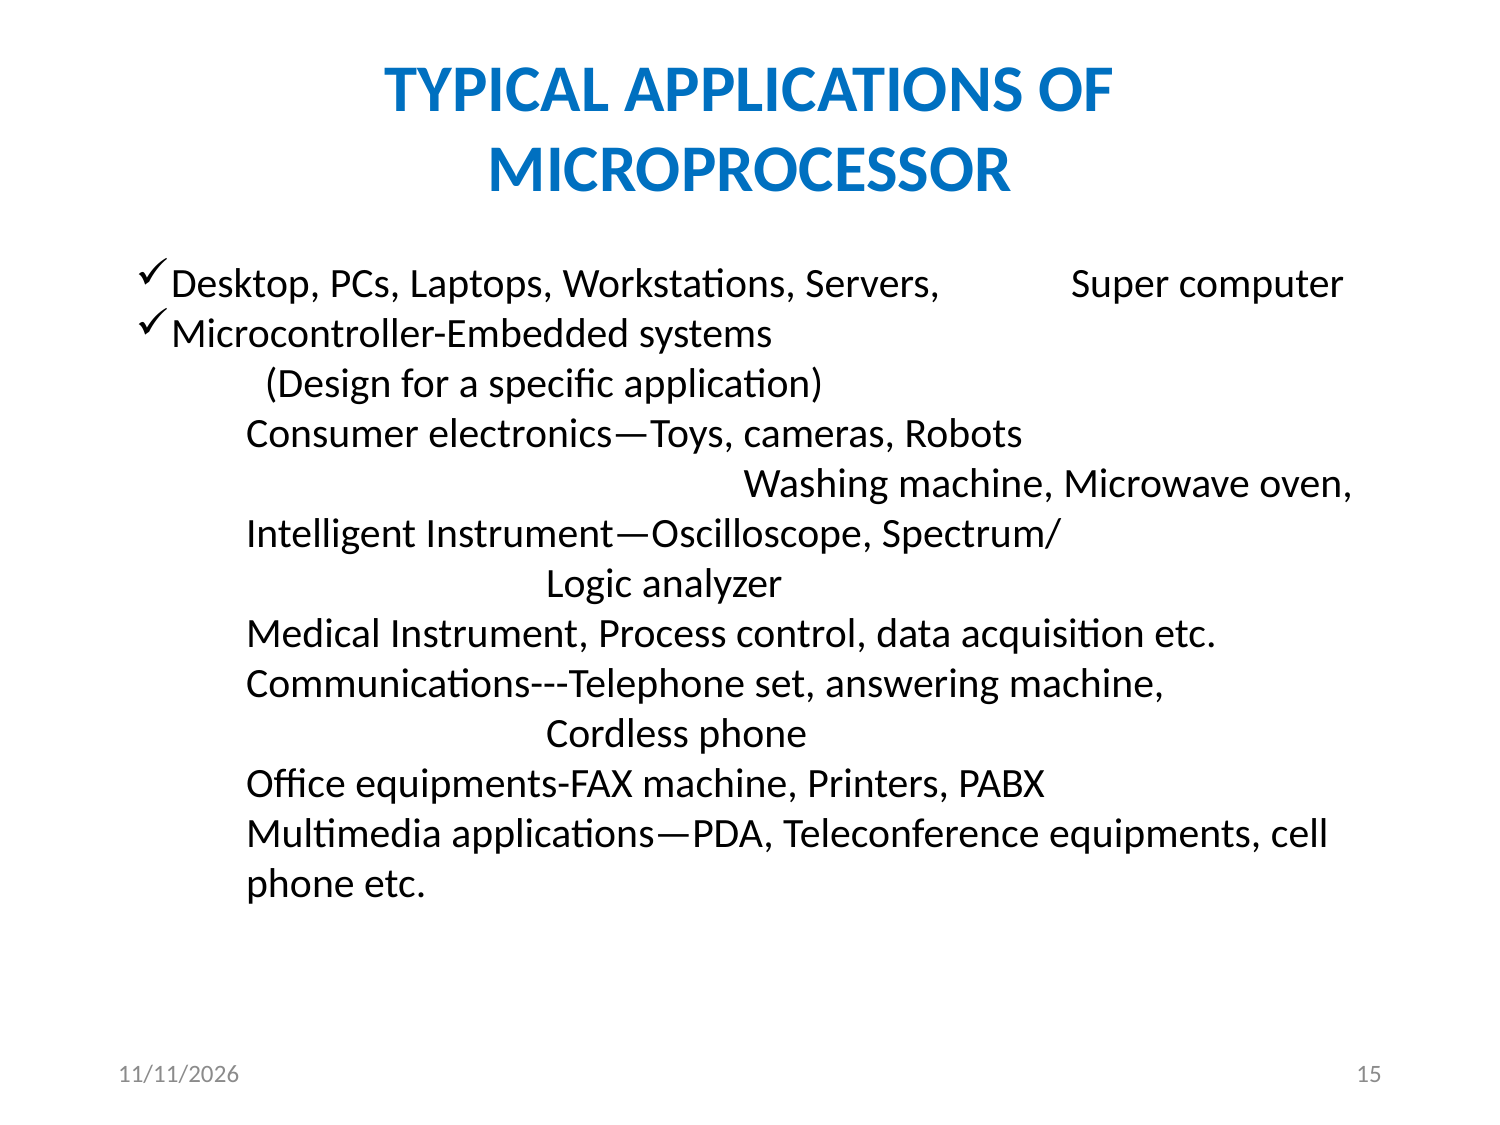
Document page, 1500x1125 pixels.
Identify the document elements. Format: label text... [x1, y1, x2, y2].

text_box Typical Applications of Microprocessor [180, 37, 1320, 213]
text_box Desktop, PCs, Laptops, Workstations, Servers, Super computer Microcontroller-Embedded systems (Design for a specific application) Consumer electronics—Toys, cameras, Robots Washing machine, Microwave oven, Intelligent Instrument—Oscilloscope, Spectrum/ Logic analyzer Medical Instrument, Process control, data acquisition etc. Communications---Telephone set, answering machine, Cordless phone Office equipments-FAX machine, Printers, PABX Multimedia applications—PDA, Teleconference equipments, cell phone etc. [81, 248, 1449, 914]
slide_number 13-May-19 [103, 1042, 441, 1103]
slide_number 15 [1059, 1042, 1397, 1103]
